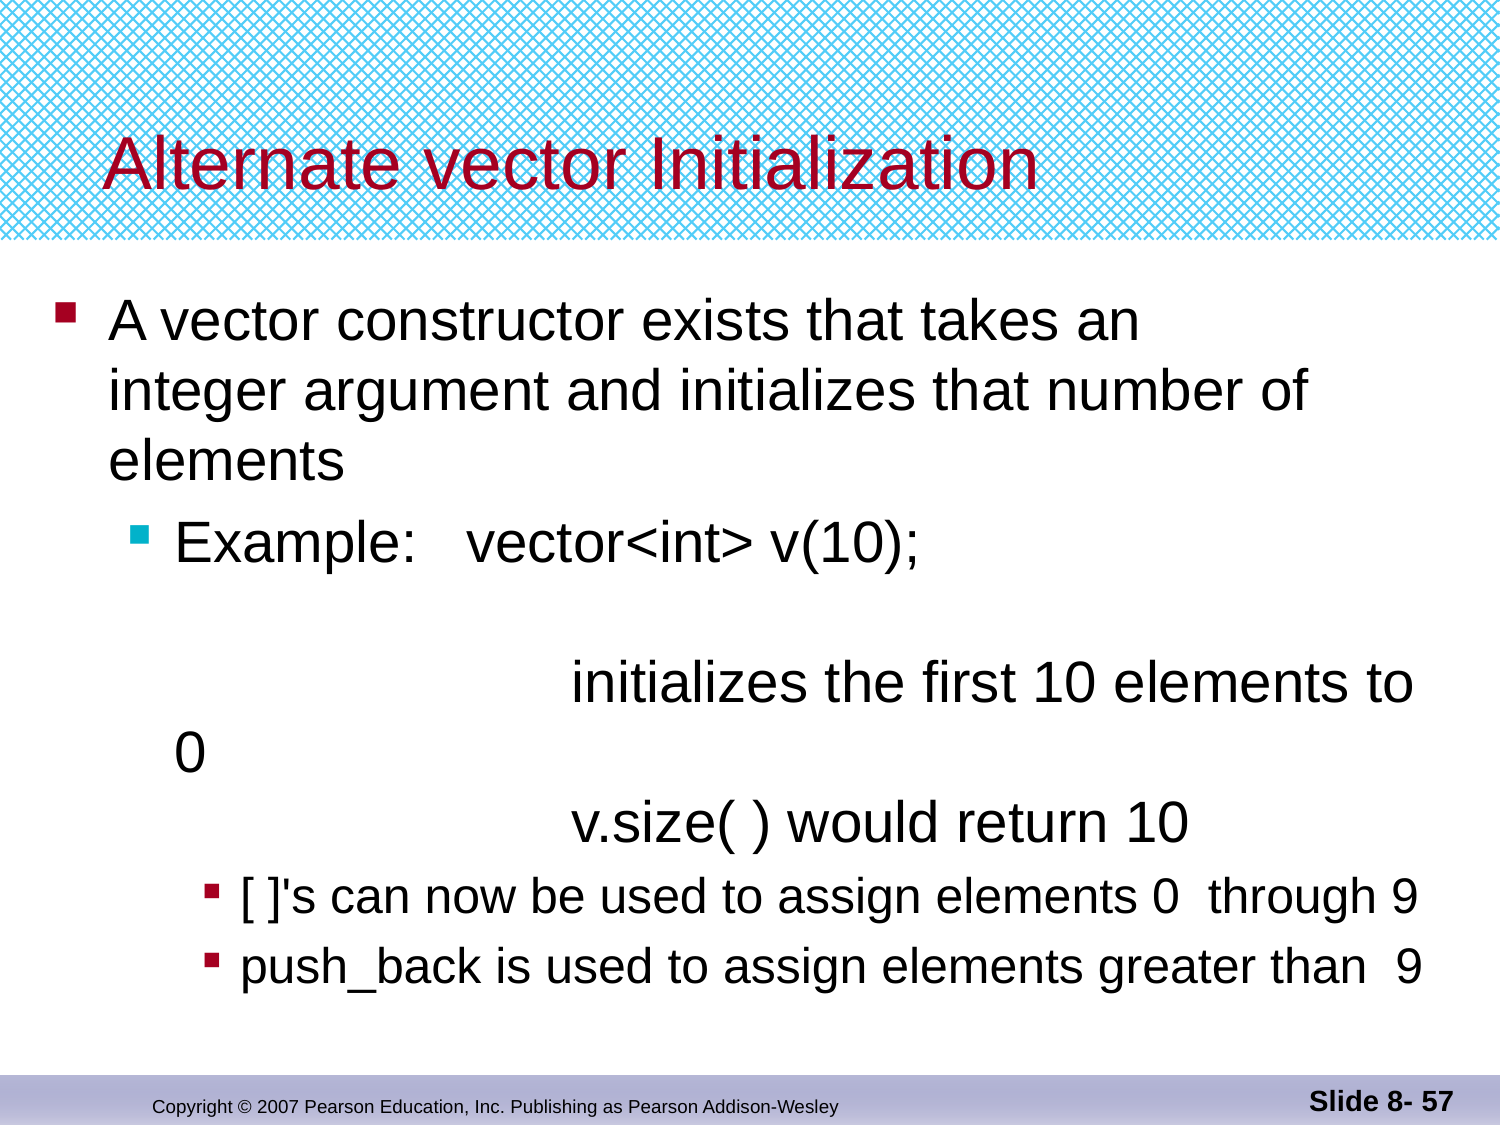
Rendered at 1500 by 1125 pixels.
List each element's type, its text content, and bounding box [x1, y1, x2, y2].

slide_number Slide 8- 57 [1156, 1049, 1470, 1125]
list A vector constructor exists that takes an integer argument and initializes that number of elements Example: vector<int> v(10); initializes the first 10 elements to 0 v.size( ) would return 10 [ ]'s can now be used to assign elements 0 through 9 push_back is used to assign elements greater than 9 [37, 274, 1451, 1026]
title Alternate vector Initialization [87, 49, 1451, 213]
